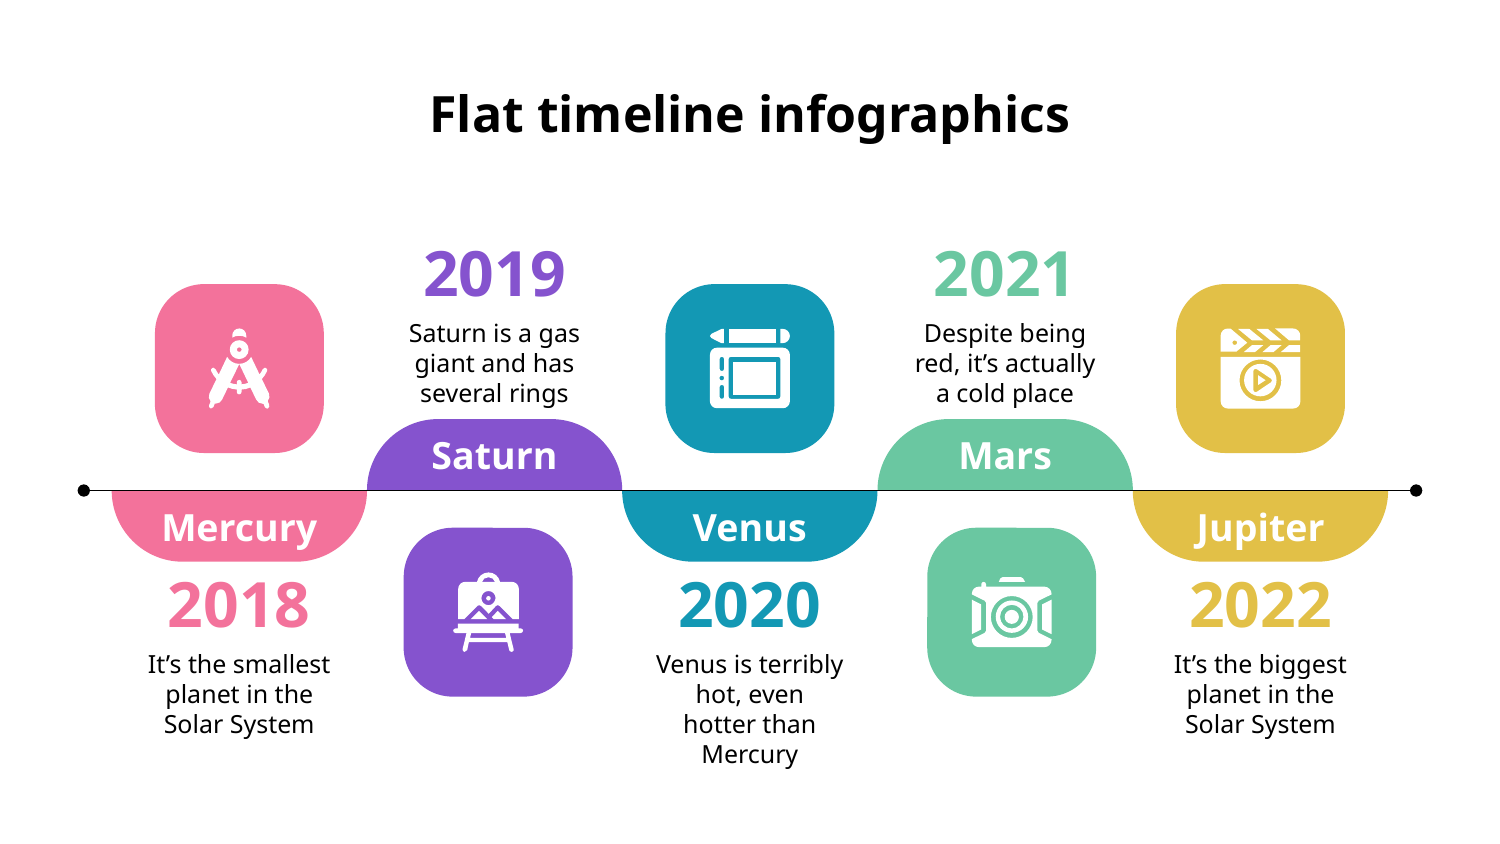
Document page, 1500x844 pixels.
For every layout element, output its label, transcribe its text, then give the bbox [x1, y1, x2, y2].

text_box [366, 230, 623, 489]
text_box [709, 328, 791, 409]
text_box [877, 499, 1127, 697]
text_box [1220, 328, 1301, 409]
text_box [111, 499, 368, 750]
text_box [1132, 499, 1389, 750]
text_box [208, 328, 271, 409]
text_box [111, 283, 361, 489]
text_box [877, 230, 1134, 489]
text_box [452, 572, 524, 653]
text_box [1132, 283, 1389, 489]
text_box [366, 499, 616, 697]
title Flat timeline infographics [75, 67, 1425, 162]
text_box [621, 499, 878, 750]
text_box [971, 576, 1052, 648]
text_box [621, 283, 872, 489]
